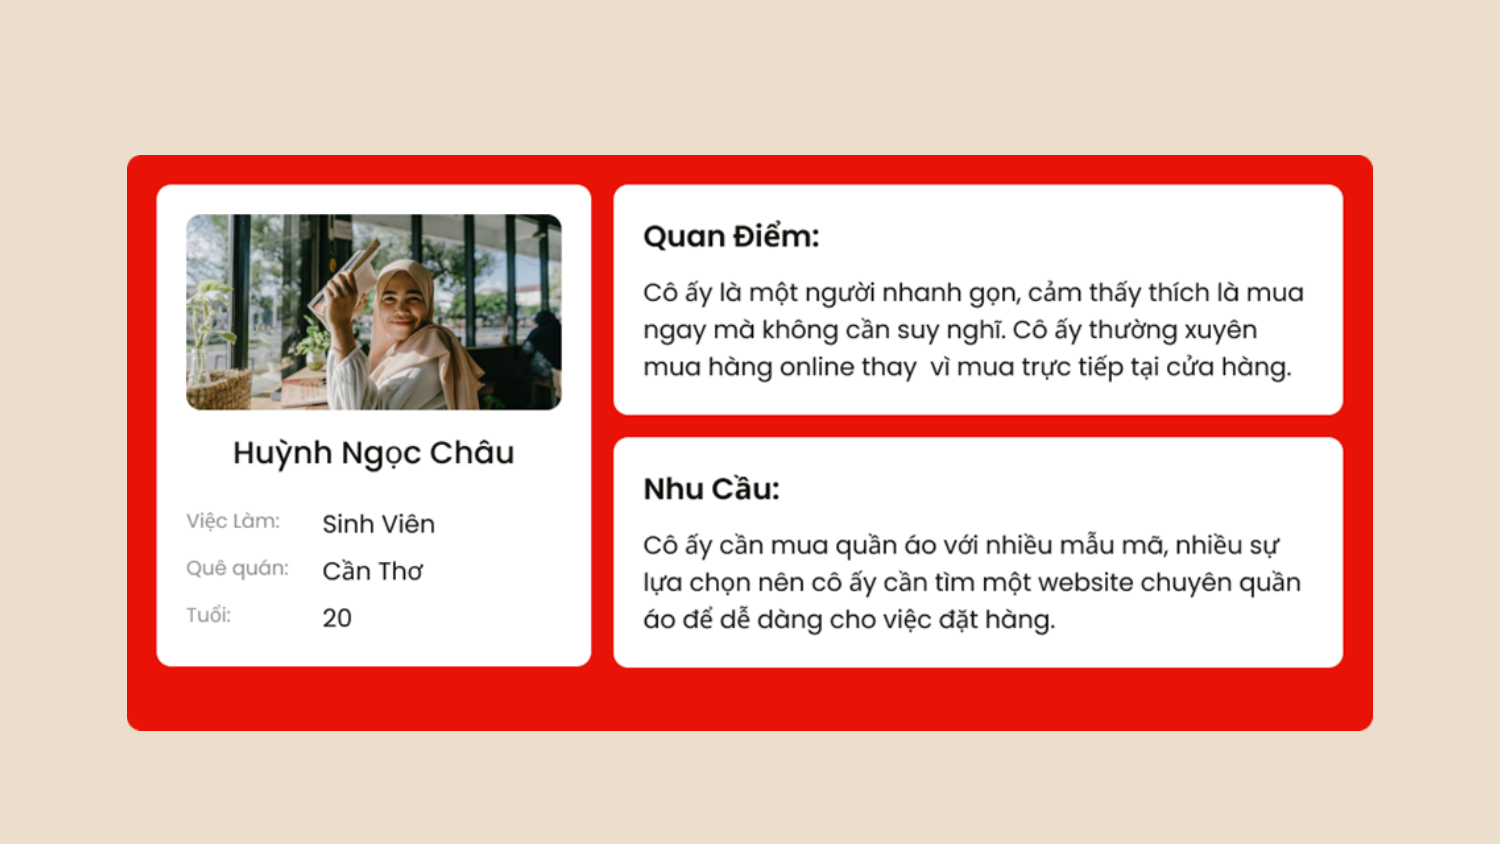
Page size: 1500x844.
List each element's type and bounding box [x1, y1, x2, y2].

picture [127, 154, 1373, 732]
